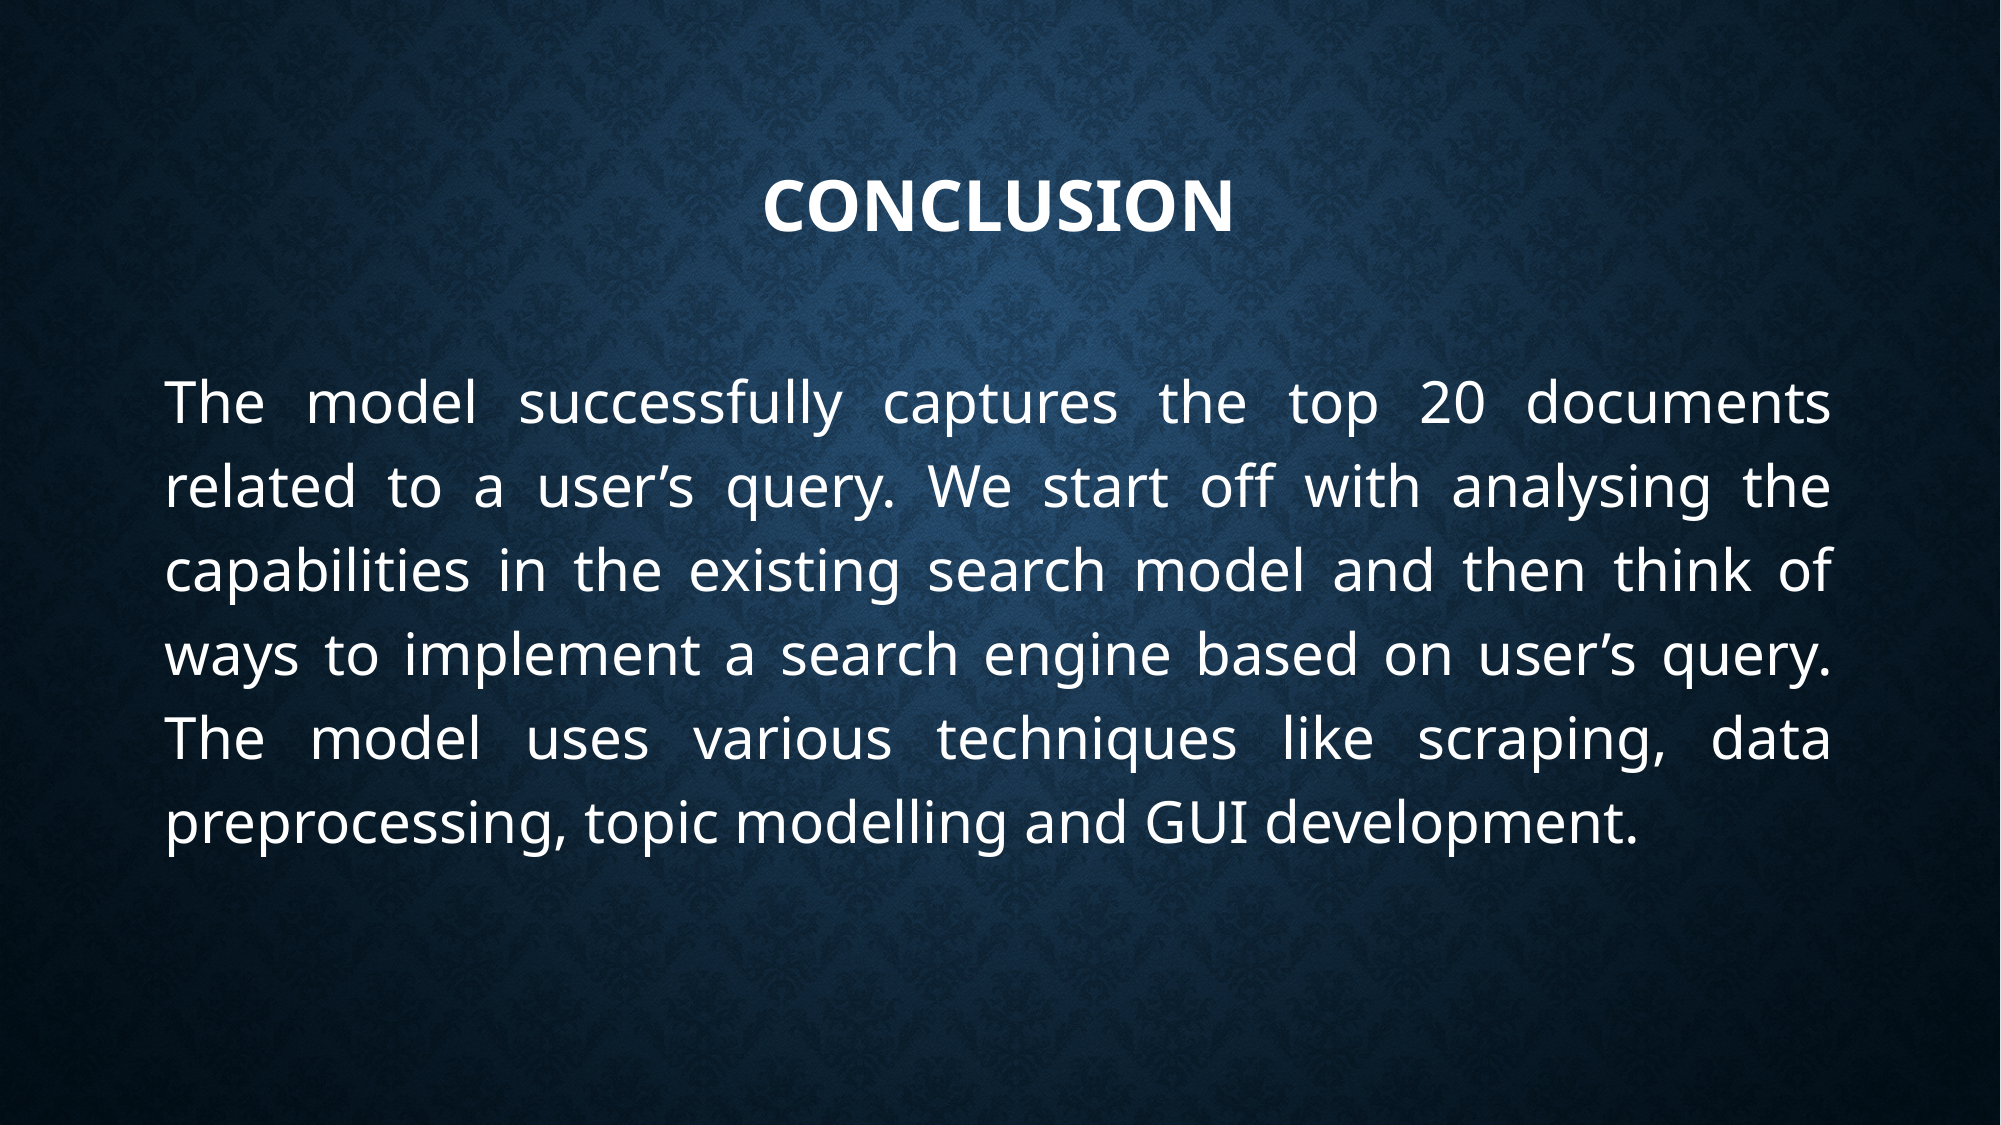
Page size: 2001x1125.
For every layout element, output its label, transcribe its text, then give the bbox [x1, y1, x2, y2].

list The model successfully captures the top 20 documents related to a user’s query. We start off with analysing the capabilities in the existing search model and then think of ways to implement a search engine based on user’s query. The model uses various techniques like scraping, data preprocessing, topic modelling and GUI development. [149, 343, 1849, 950]
title CONCLUSION [149, 99, 1849, 318]
